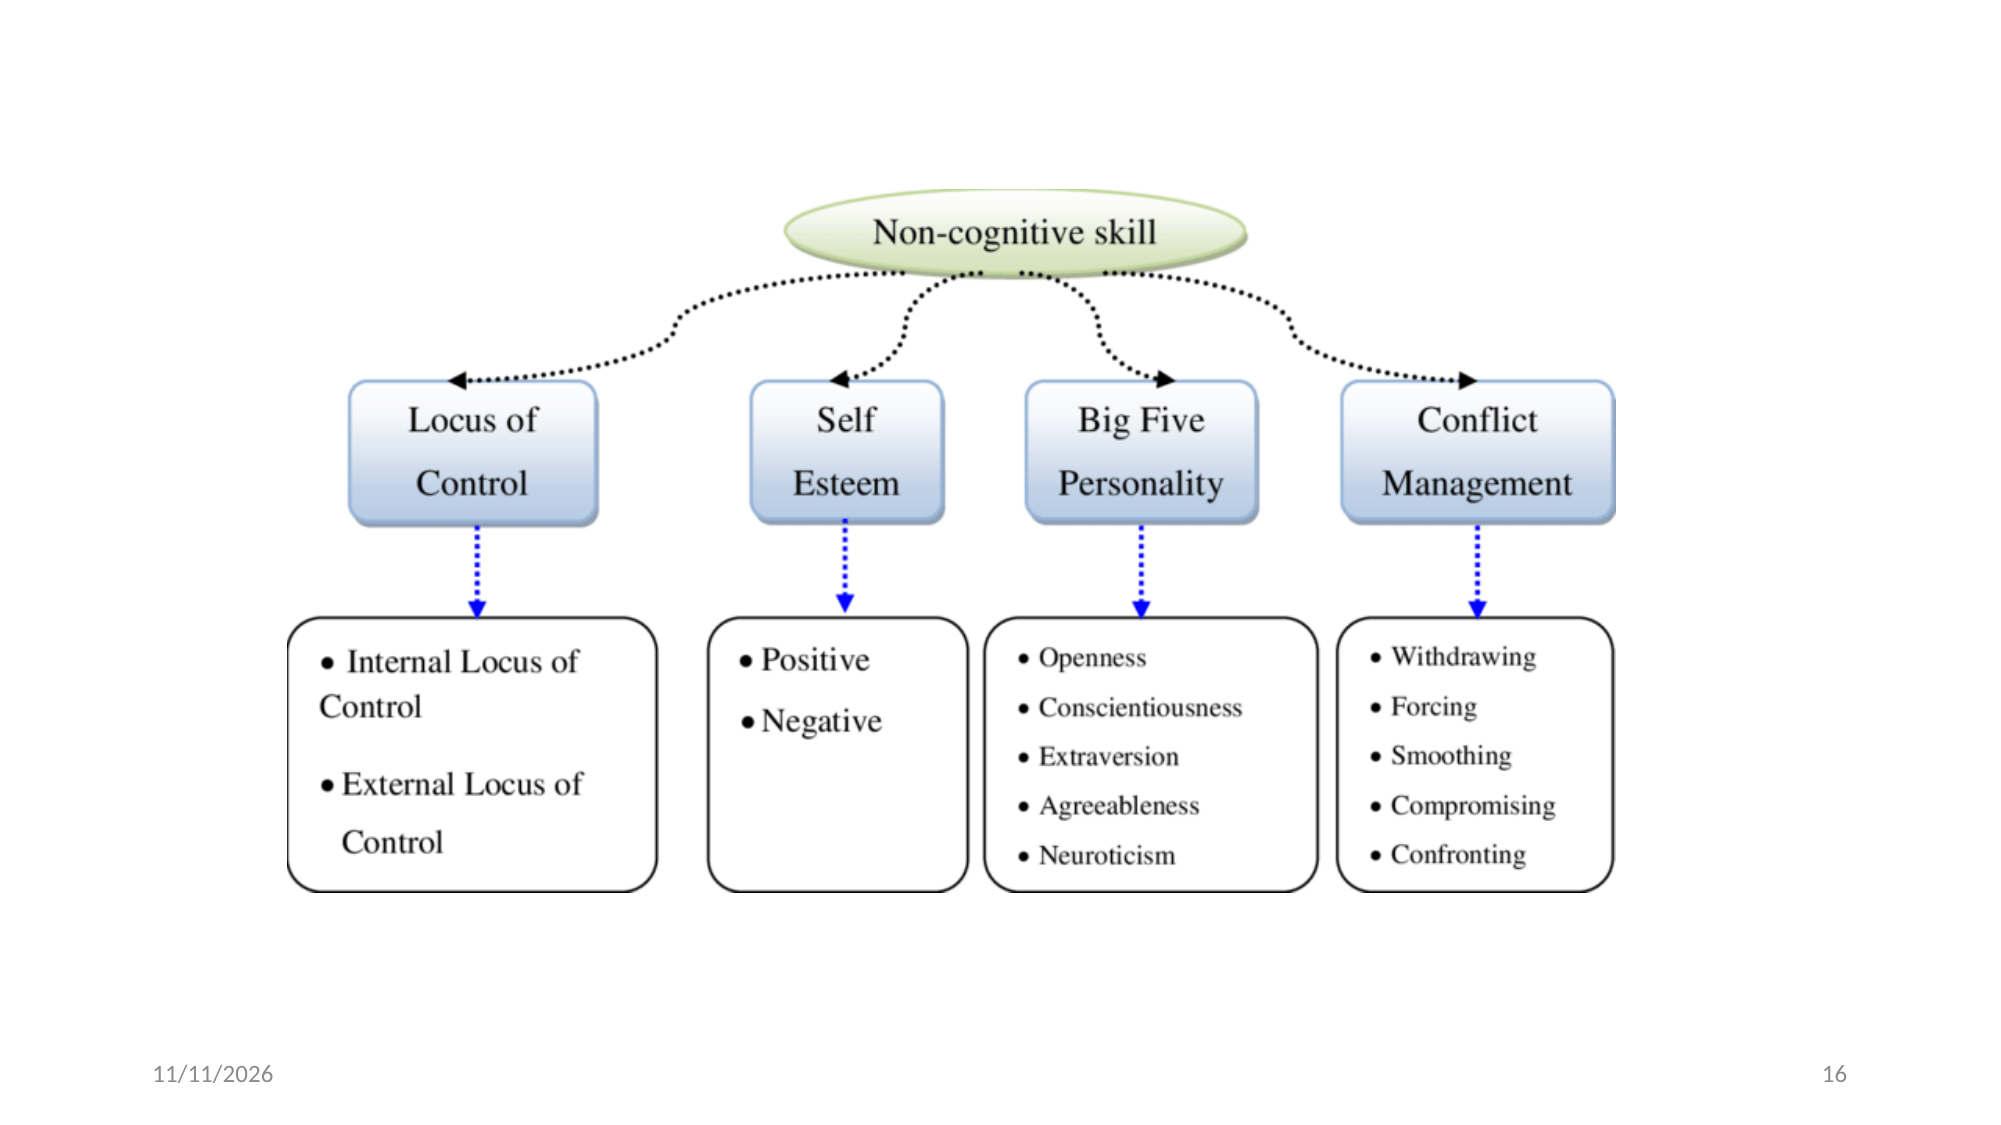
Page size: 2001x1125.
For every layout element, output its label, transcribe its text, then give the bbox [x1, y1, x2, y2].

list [287, 189, 1616, 893]
slide_number 05-Aug-25 [137, 1042, 588, 1103]
slide_number 16 [1412, 1042, 1863, 1103]
